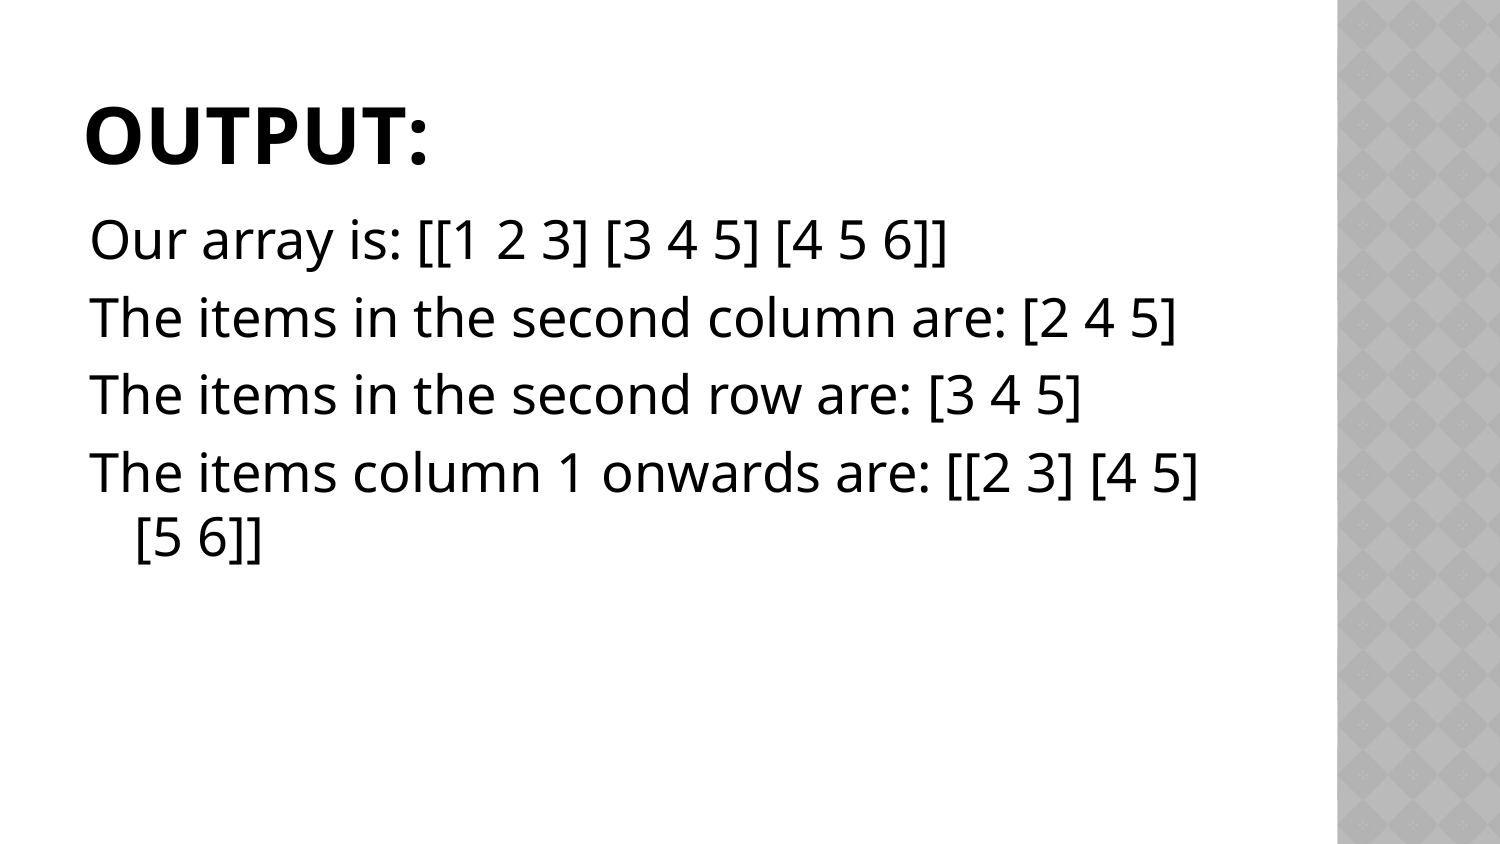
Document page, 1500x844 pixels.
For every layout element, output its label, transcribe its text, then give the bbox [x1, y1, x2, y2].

title OUTPUT: [75, 39, 1263, 180]
list Our array is: [[1 2 3] [3 4 5] [4 5 6]] The items in the second column are: [2 4 5] The items in the second row are: [3 4 5] The items column 1 onwards are: [[2 3] [4 5] [5 6]] [75, 198, 1263, 795]
